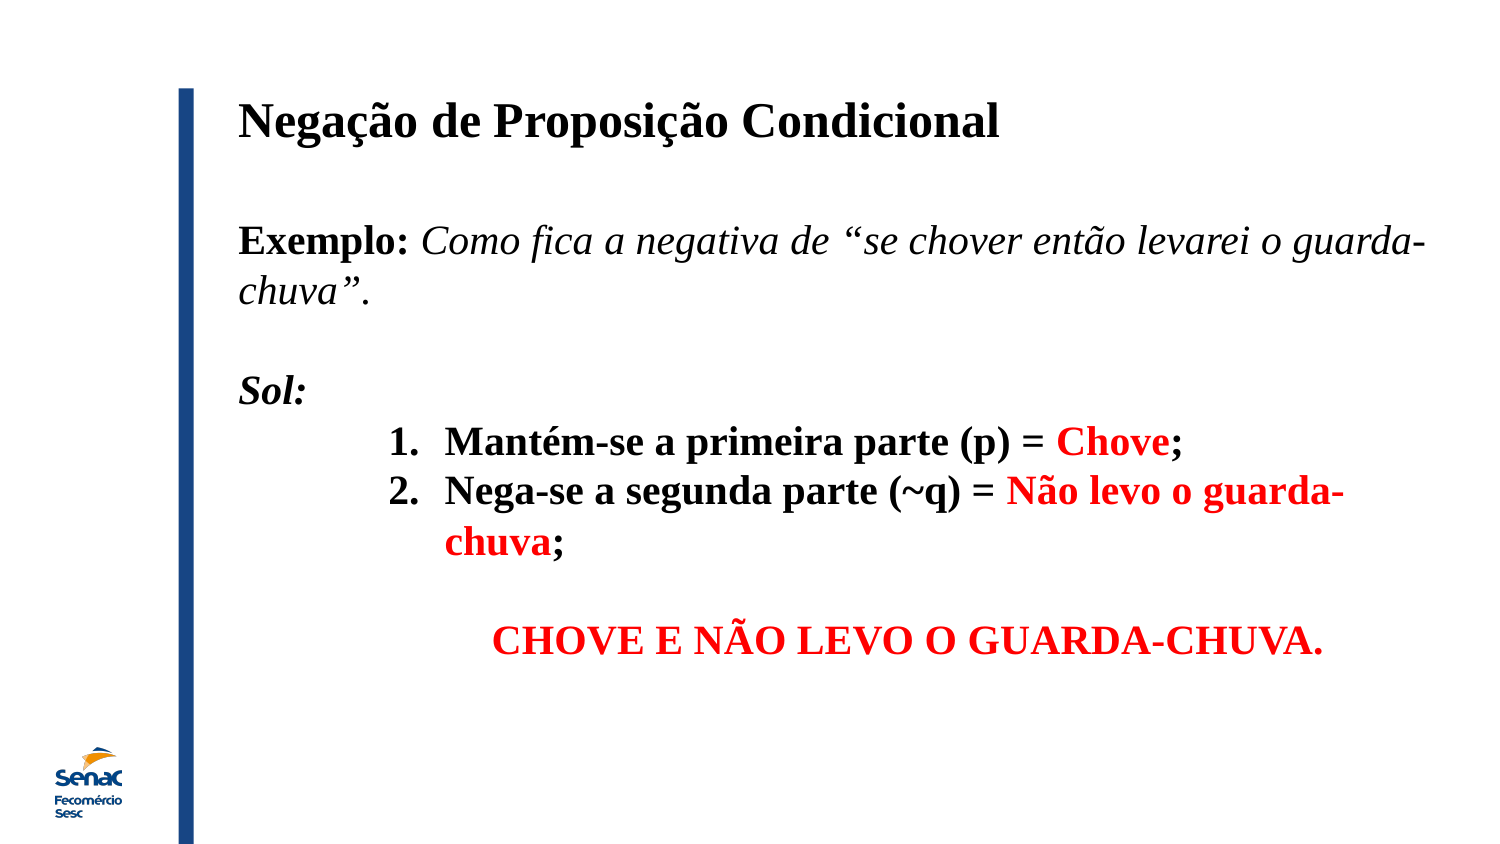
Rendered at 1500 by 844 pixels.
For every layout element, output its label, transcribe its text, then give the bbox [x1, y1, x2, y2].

text_box Negação de Proposição Condicional [223, 79, 1500, 155]
picture [55, 747, 122, 818]
text_box Exemplo: Como fica a negativa de “se chover então levarei o guarda-chuva”. Sol: Mantém-se a primeira parte (p) = Chove; Nega-se a segunda parte (~q) = Não levo o guarda-chuva; CHOVE E NÃO LEVO O GUARDA-CHUVA. [223, 205, 1443, 821]
